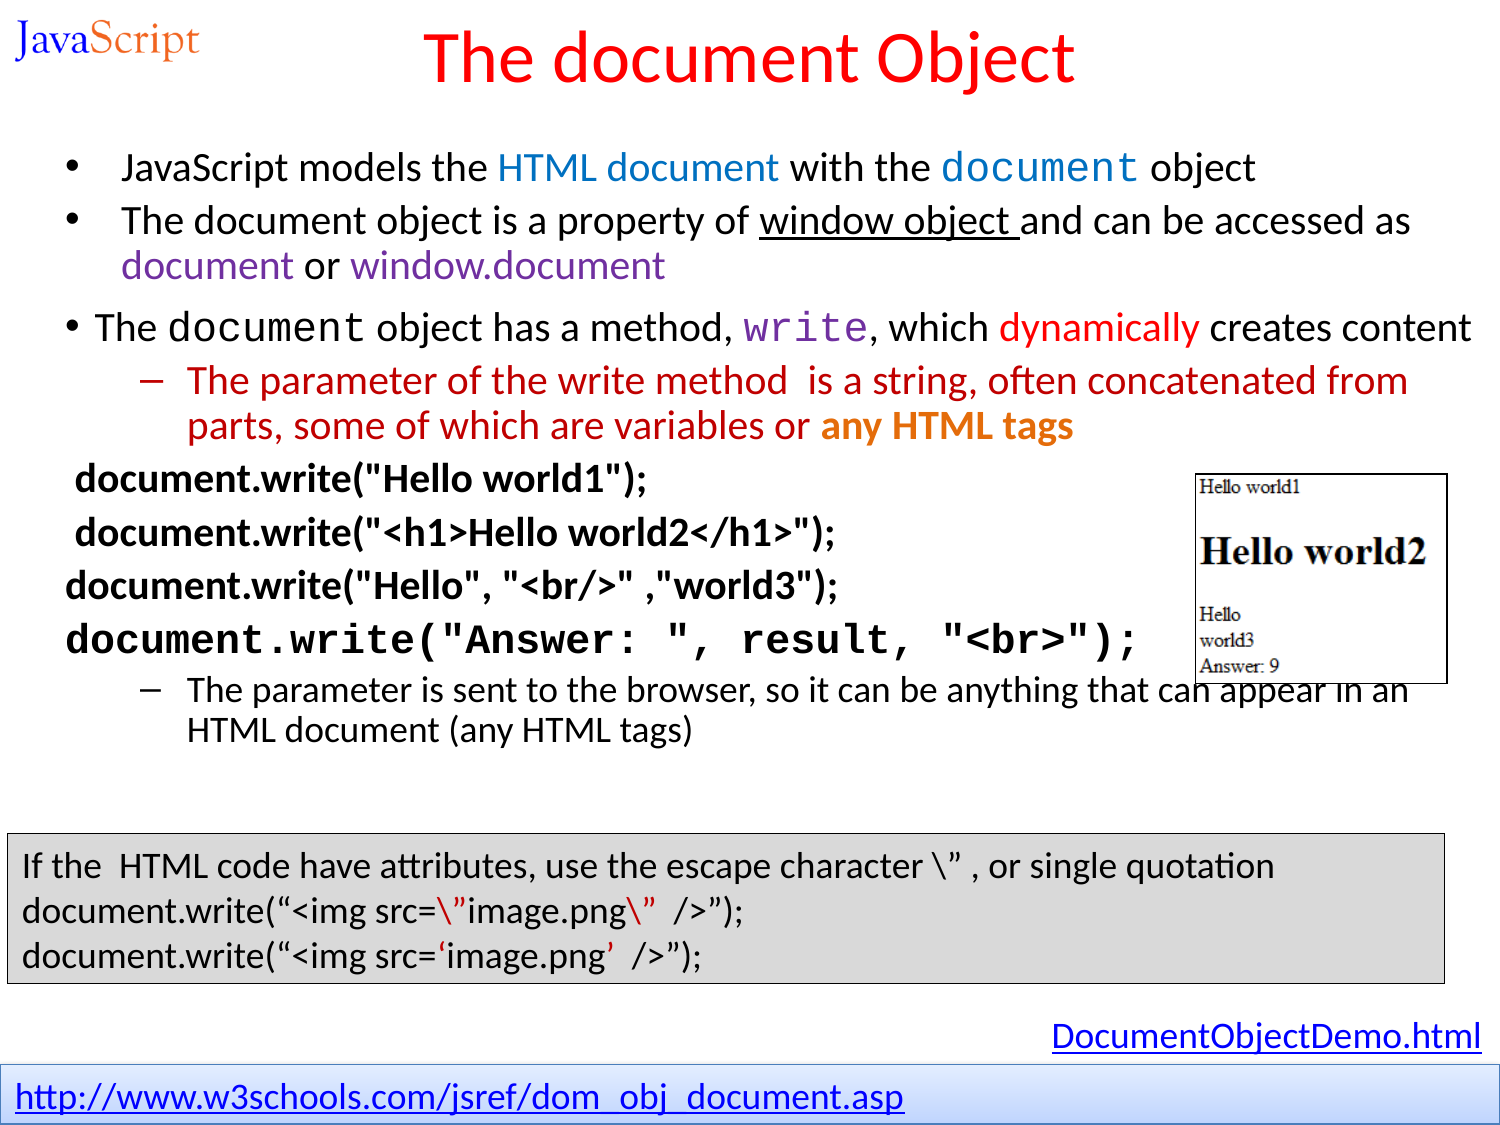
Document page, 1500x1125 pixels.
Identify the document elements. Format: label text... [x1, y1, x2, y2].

text_box http://www.w3schools.com/jsref/dom_obj_document.asp [0, 1064, 1500, 1125]
text_box If the HTML code have attributes, use the escape character \” , or single quotation document.write(“<img src=\”image.png\” />”); document.write(“<img src=‘image.png’ />”); [7, 833, 1445, 984]
text_box DocumentObjectDemo.html [1036, 1004, 1498, 1064]
picture [0, 0, 75, 71]
list JavaScript models the HTML document with the document object The document object is a property of window object and can be accessed as document or window.document The document object has a method, write, which dynamically creates content The parameter of the write method is a string, often concatenated from parts, some of which are variables or any HTML tags document.write("Hello world1"); document.write("<h1>Hello world2</h1>"); document.write("Hello", "<br/>" ,"world3"); document.write("Answer: ", result, "<br>"); The parameter is sent to the browser, so it can be anything that can appear in an HTML document (any HTML tags) [50, 137, 1500, 903]
title The document Object [75, 0, 1425, 105]
picture [1196, 474, 1447, 683]
